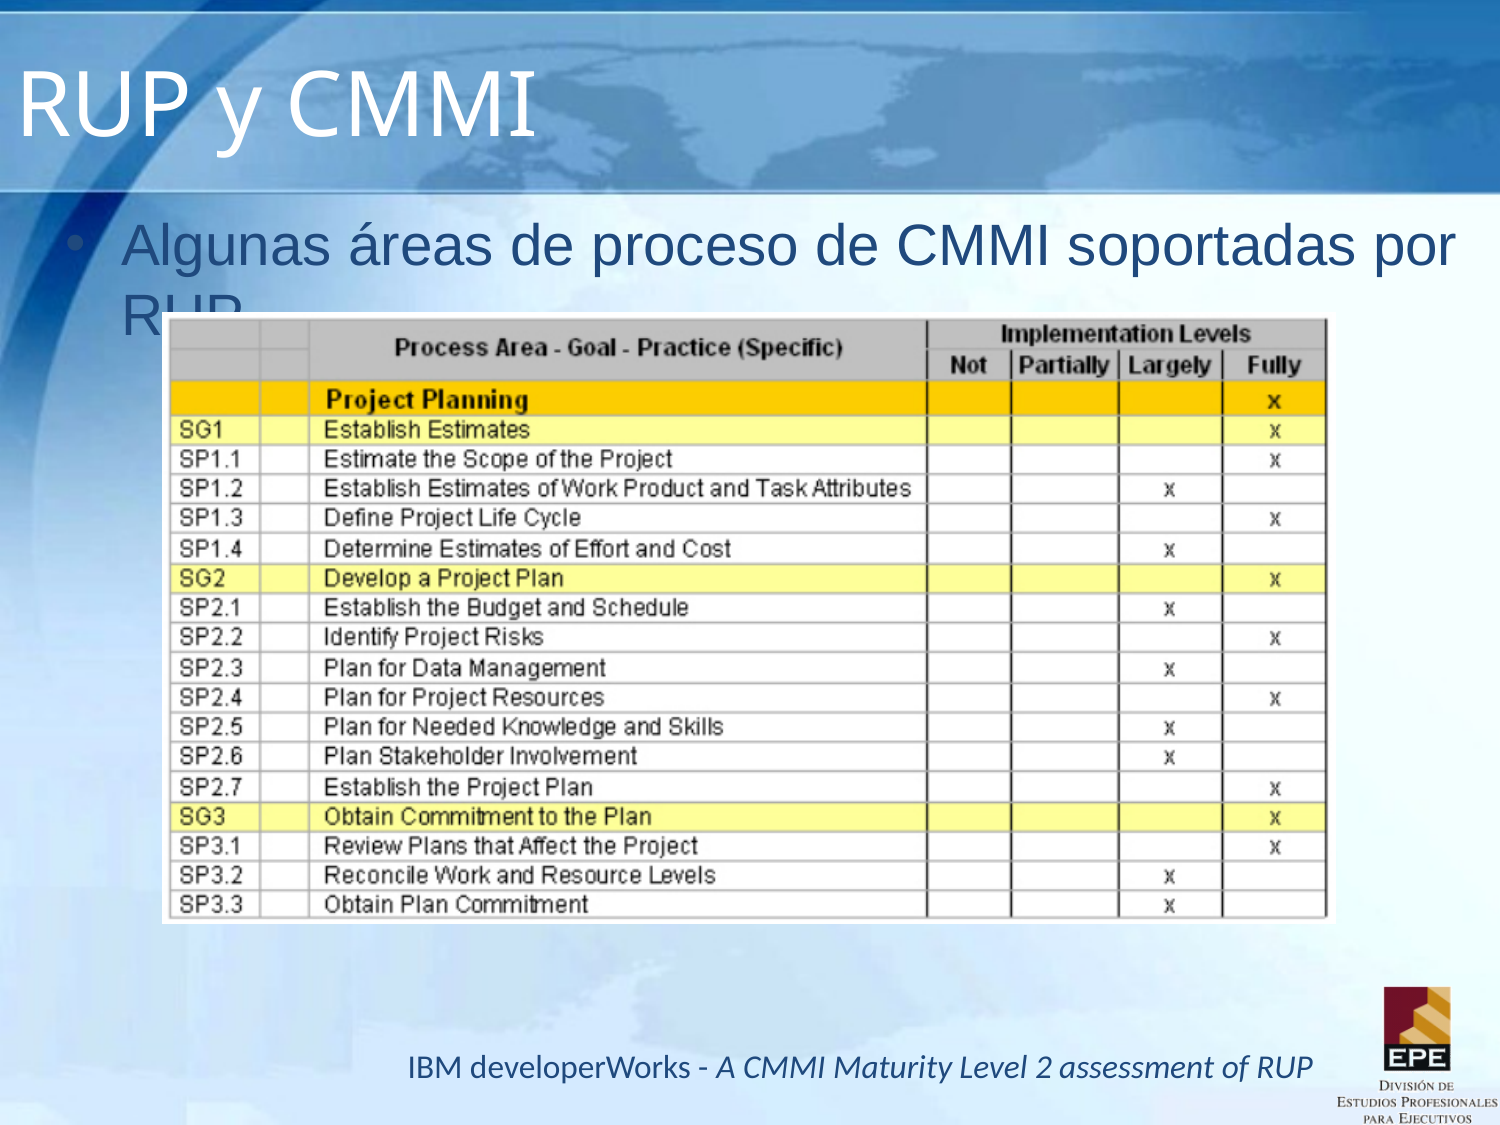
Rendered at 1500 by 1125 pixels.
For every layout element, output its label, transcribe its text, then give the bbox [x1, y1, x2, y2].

text_box IBM developerWorks - A CMMI Maturity Level 2 assessment of RUP [393, 1037, 1329, 1093]
picture [0, 0, 1500, 1125]
title RUP y CMMI [0, 37, 1350, 163]
list Algunas áreas de proceso de CMMI soportadas por RUP [50, 200, 1475, 363]
